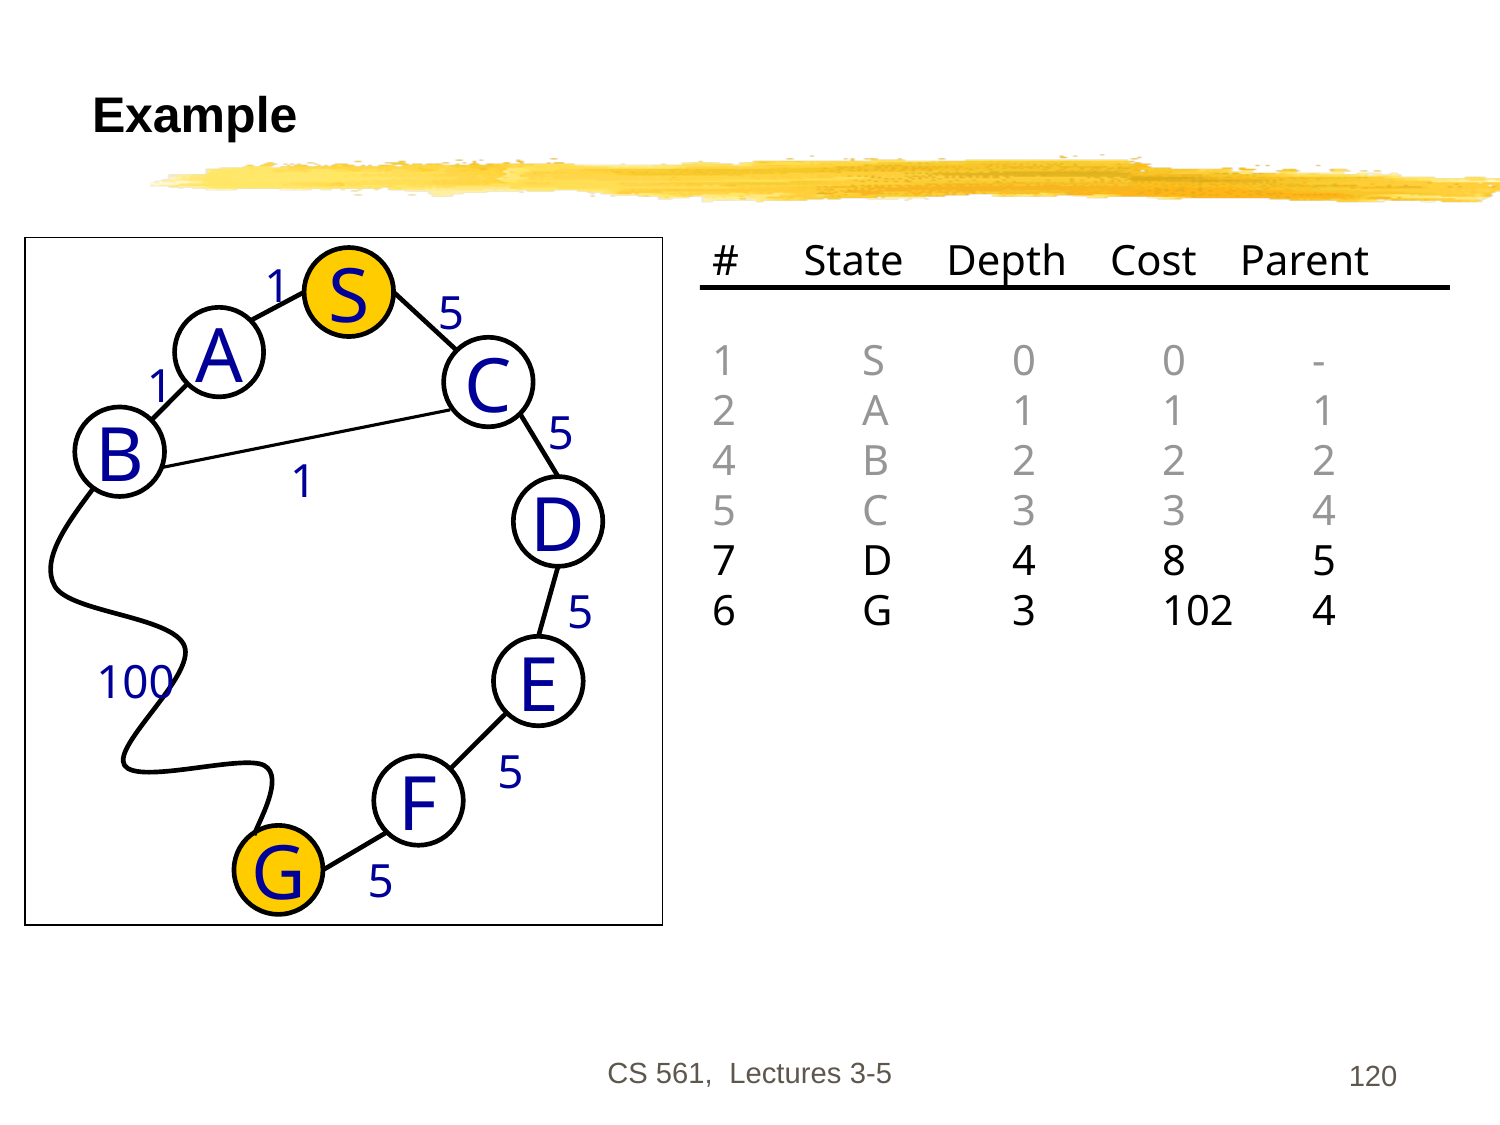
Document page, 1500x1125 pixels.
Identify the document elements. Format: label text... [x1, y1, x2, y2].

text_box # State Depth Cost Parent 1 S 0 0 - 2 A 1 1 1 4 B 2 2 2 5 C 3 3 4 7 D 4 8 5 6 G 3 102 4 [697, 226, 1447, 691]
footer CS 561, Lectures 3-5 [512, 1021, 988, 1098]
title Example [76, 37, 1415, 151]
picture [150, 149, 1500, 213]
slide_number 120 [1099, 1024, 1413, 1101]
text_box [24, 237, 663, 926]
